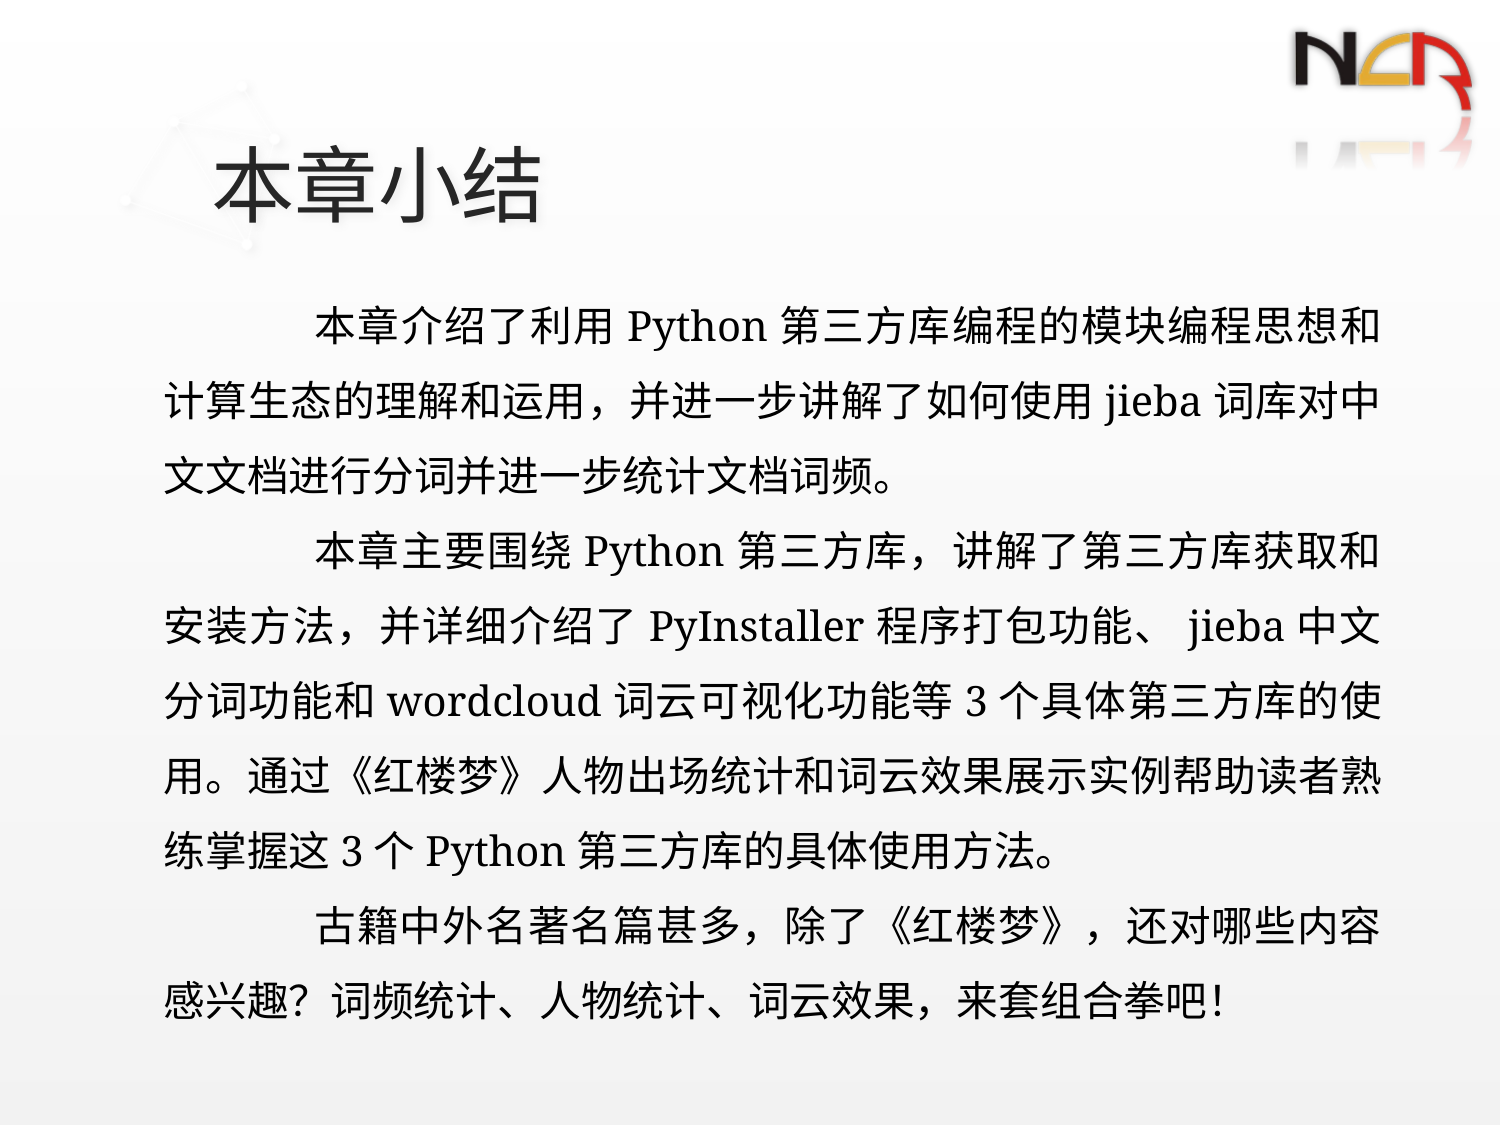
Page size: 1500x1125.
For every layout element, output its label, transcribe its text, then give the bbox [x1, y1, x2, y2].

picture [1281, 0, 1488, 229]
text_box 本章介绍了利用Python第三方库编程的模块编程思想和计算生态的理解和运用，并进一步讲解了如何使用jieba词库对中文文档进行分词并进一步统计文档词频。 本章主要围绕Python第三方库，讲解了第三方库获取和安装方法，并详细介绍了PyInstaller程序打包功能、jieba中文分词功能和wordcloud词云可视化功能等3个具体第三方库的使用。通过《红楼梦》人物出场统计和词云效果展示实例帮助读者熟练掌握这3个Python第三方库的具体使用方法。 古籍中外名著名篇甚多，除了《红楼梦》，还对哪些内容感兴趣？词频统计、人物统计、词云效果，来套组合拳吧！ [73, 267, 1397, 1032]
picture [111, 64, 314, 268]
text_box 本章小结 [318, 125, 560, 241]
